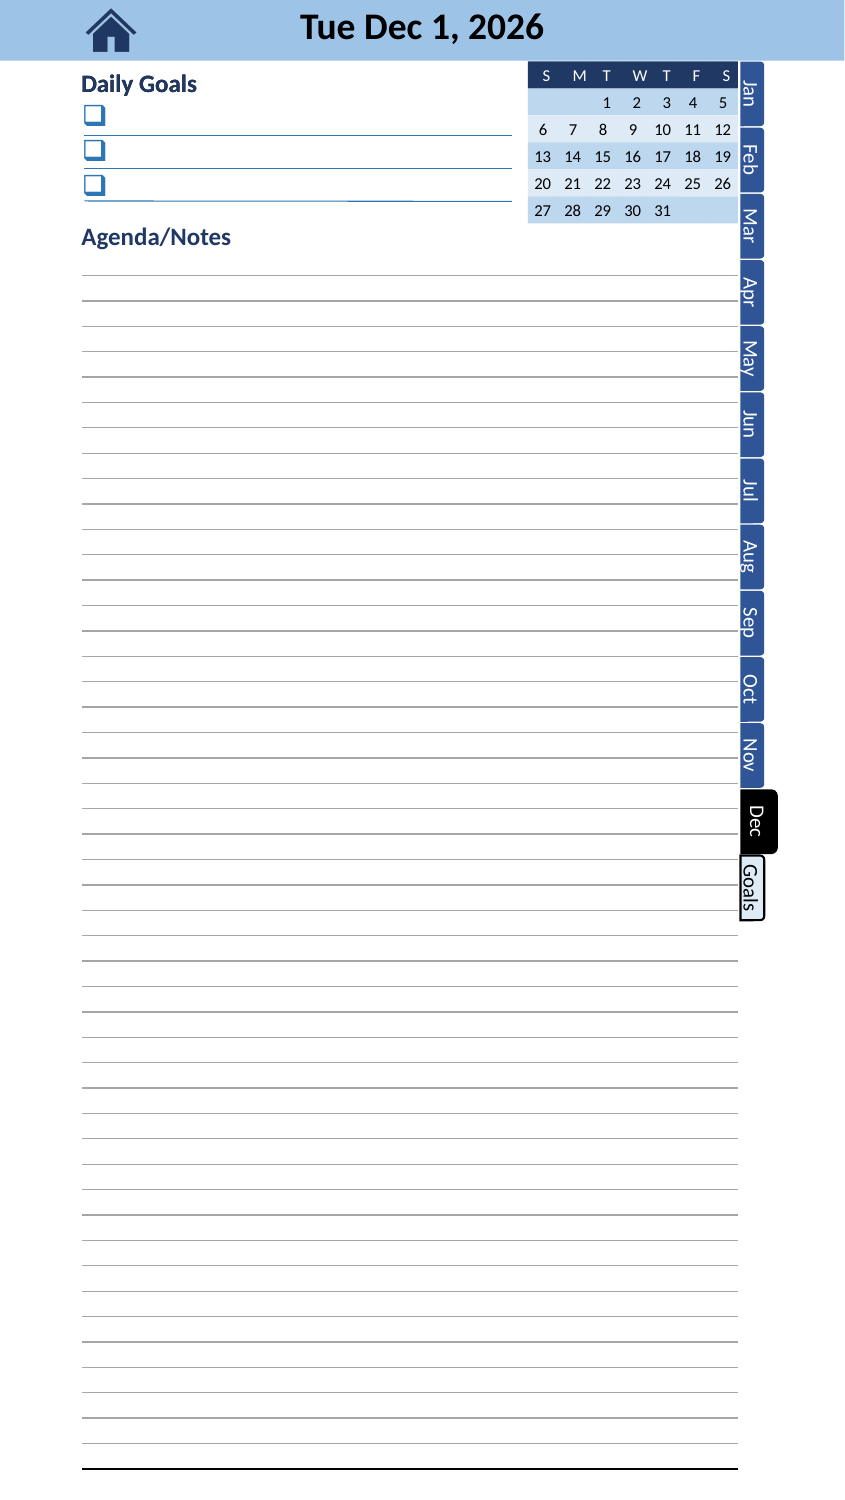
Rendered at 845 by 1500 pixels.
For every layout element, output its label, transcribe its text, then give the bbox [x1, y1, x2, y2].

picture [82, 1, 140, 59]
list Tue Dec 1, 2026 [190, 0, 655, 61]
